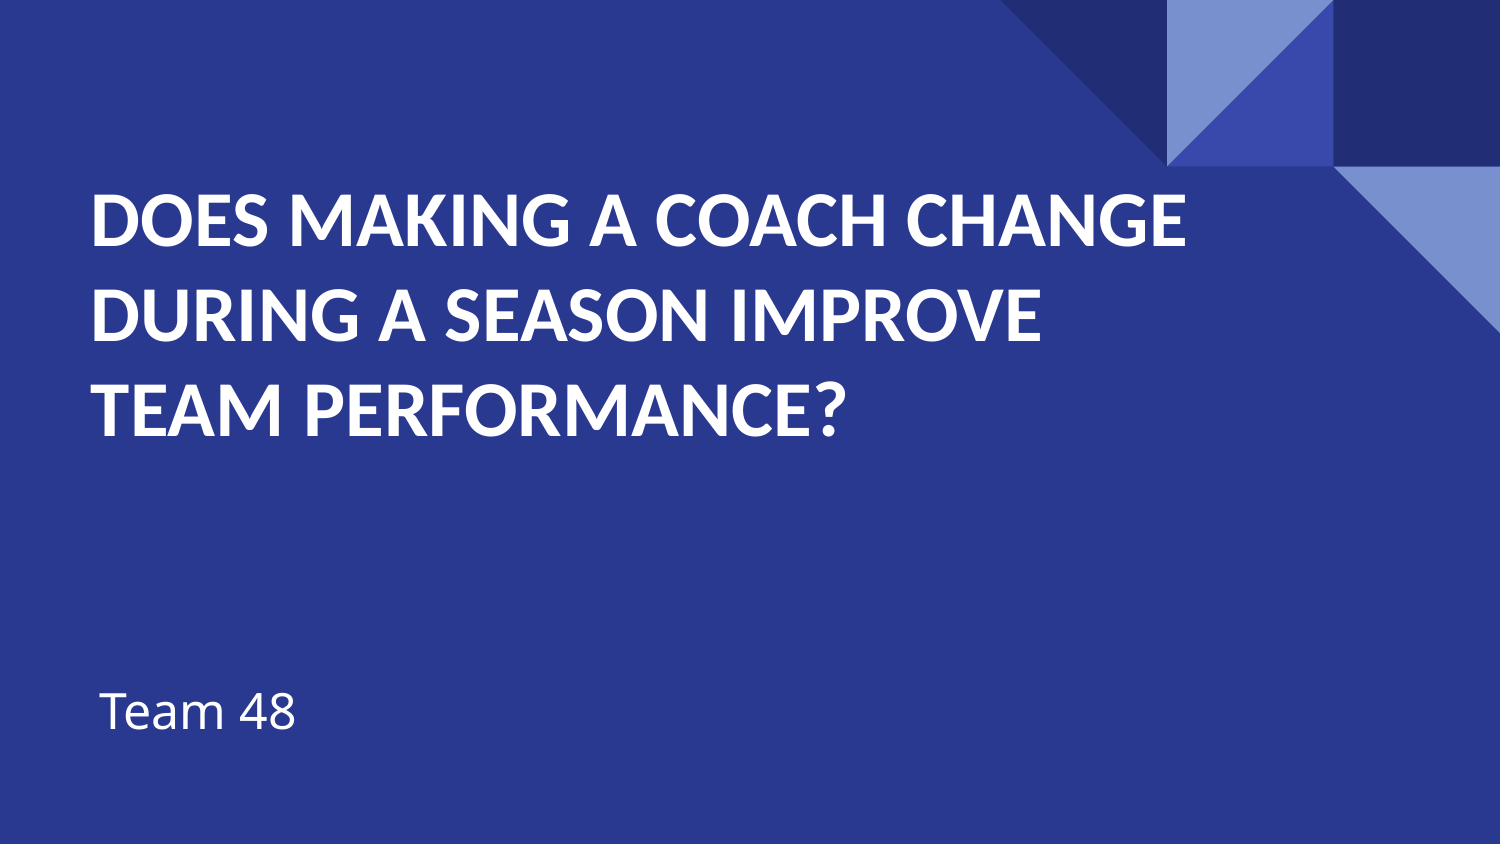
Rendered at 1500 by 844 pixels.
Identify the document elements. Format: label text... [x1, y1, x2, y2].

title DOES MAKING A COACH CHANGE DURING A SEASON IMPROVE TEAM PERFORMANCE? [75, 152, 1269, 482]
subtitle Team 48 [84, 568, 1433, 755]
